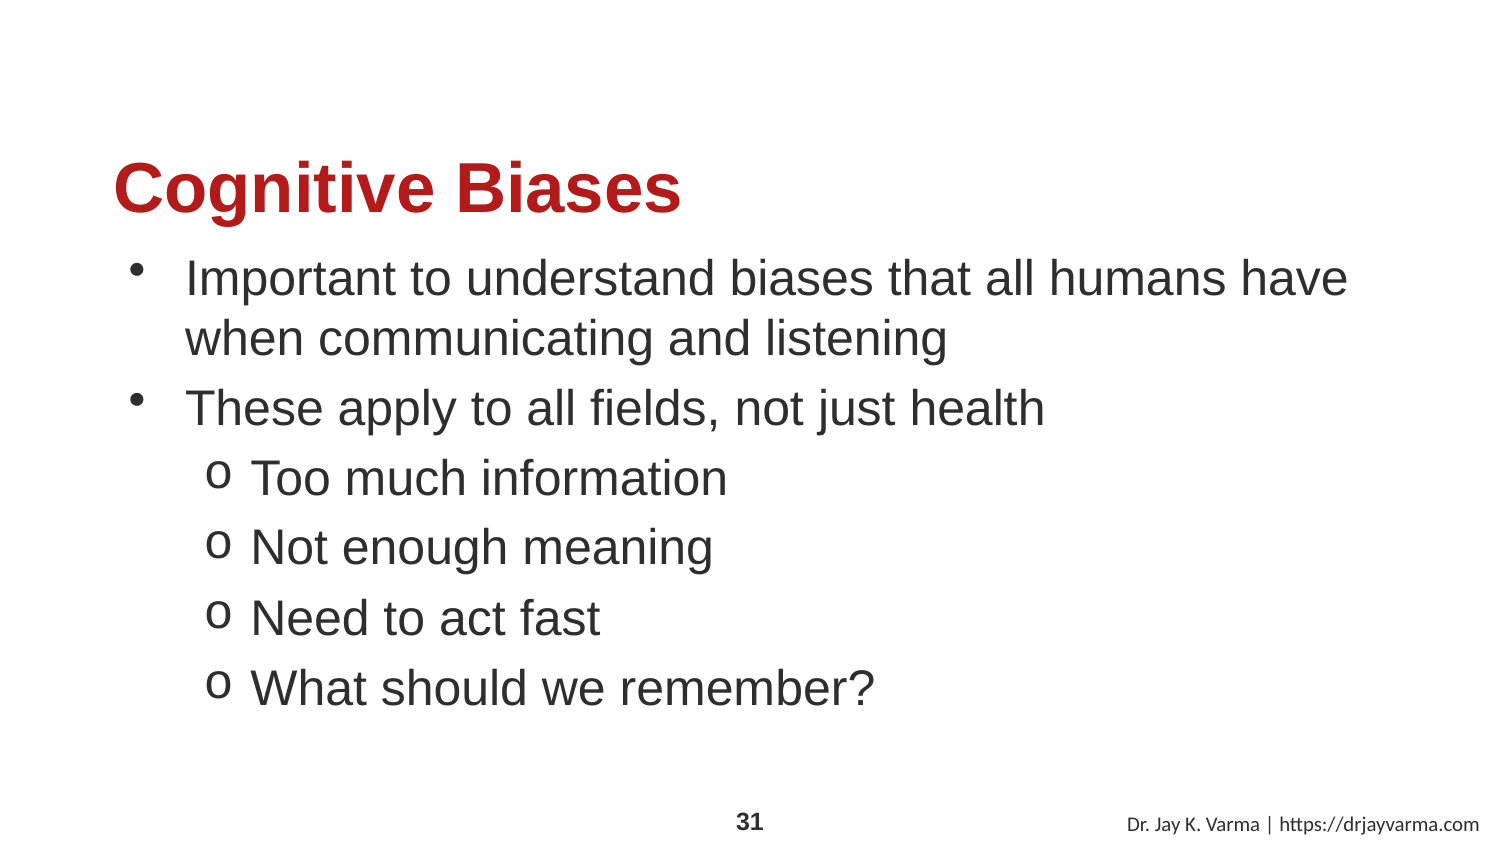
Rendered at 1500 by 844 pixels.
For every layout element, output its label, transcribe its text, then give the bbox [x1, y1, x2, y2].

list Important to understand biases that all humans have when communicating and listening These apply to all fields, not just health Too much information Not enough meaning Need to act fast What should we remember? [113, 237, 1432, 802]
text_box Dr. Jay K. Varma | https://drjayvarma.com [1112, 803, 1500, 844]
title Cognitive Biases [113, 141, 1398, 231]
